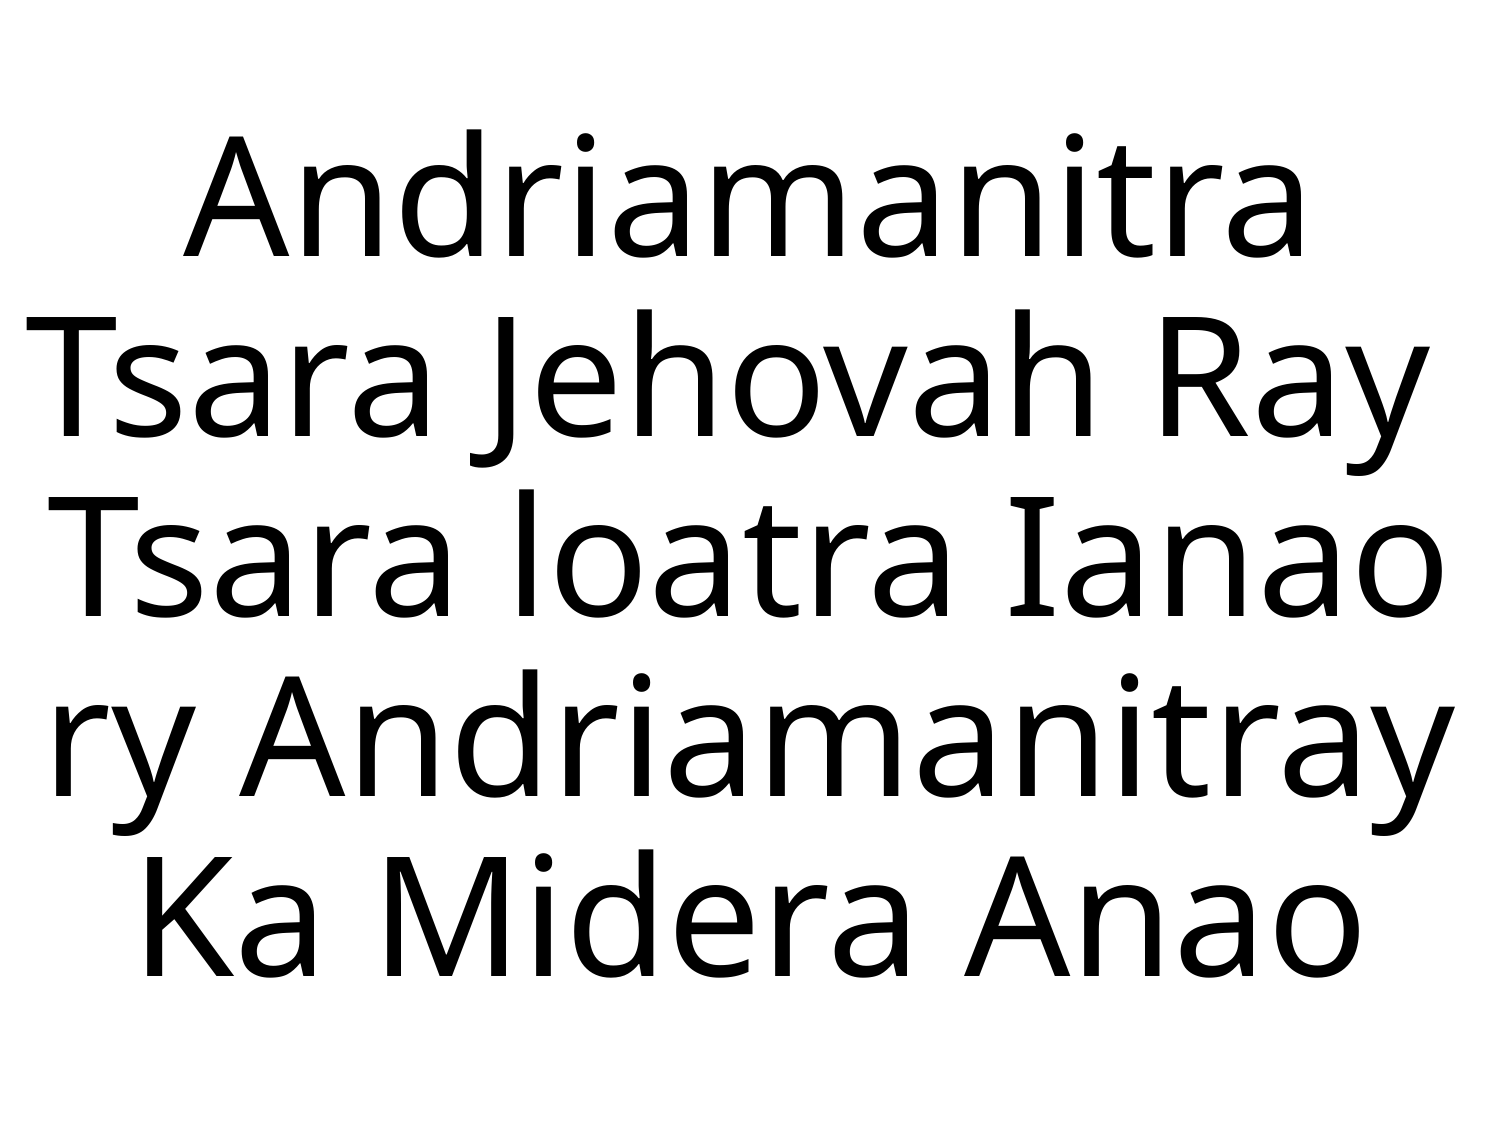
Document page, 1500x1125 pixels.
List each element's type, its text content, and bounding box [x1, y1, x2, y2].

title Andriamanitra Tsara Jehovah Ray Tsara loatra Ianao ry Andriamanitray Ka Midera Anao [0, 0, 1500, 1125]
